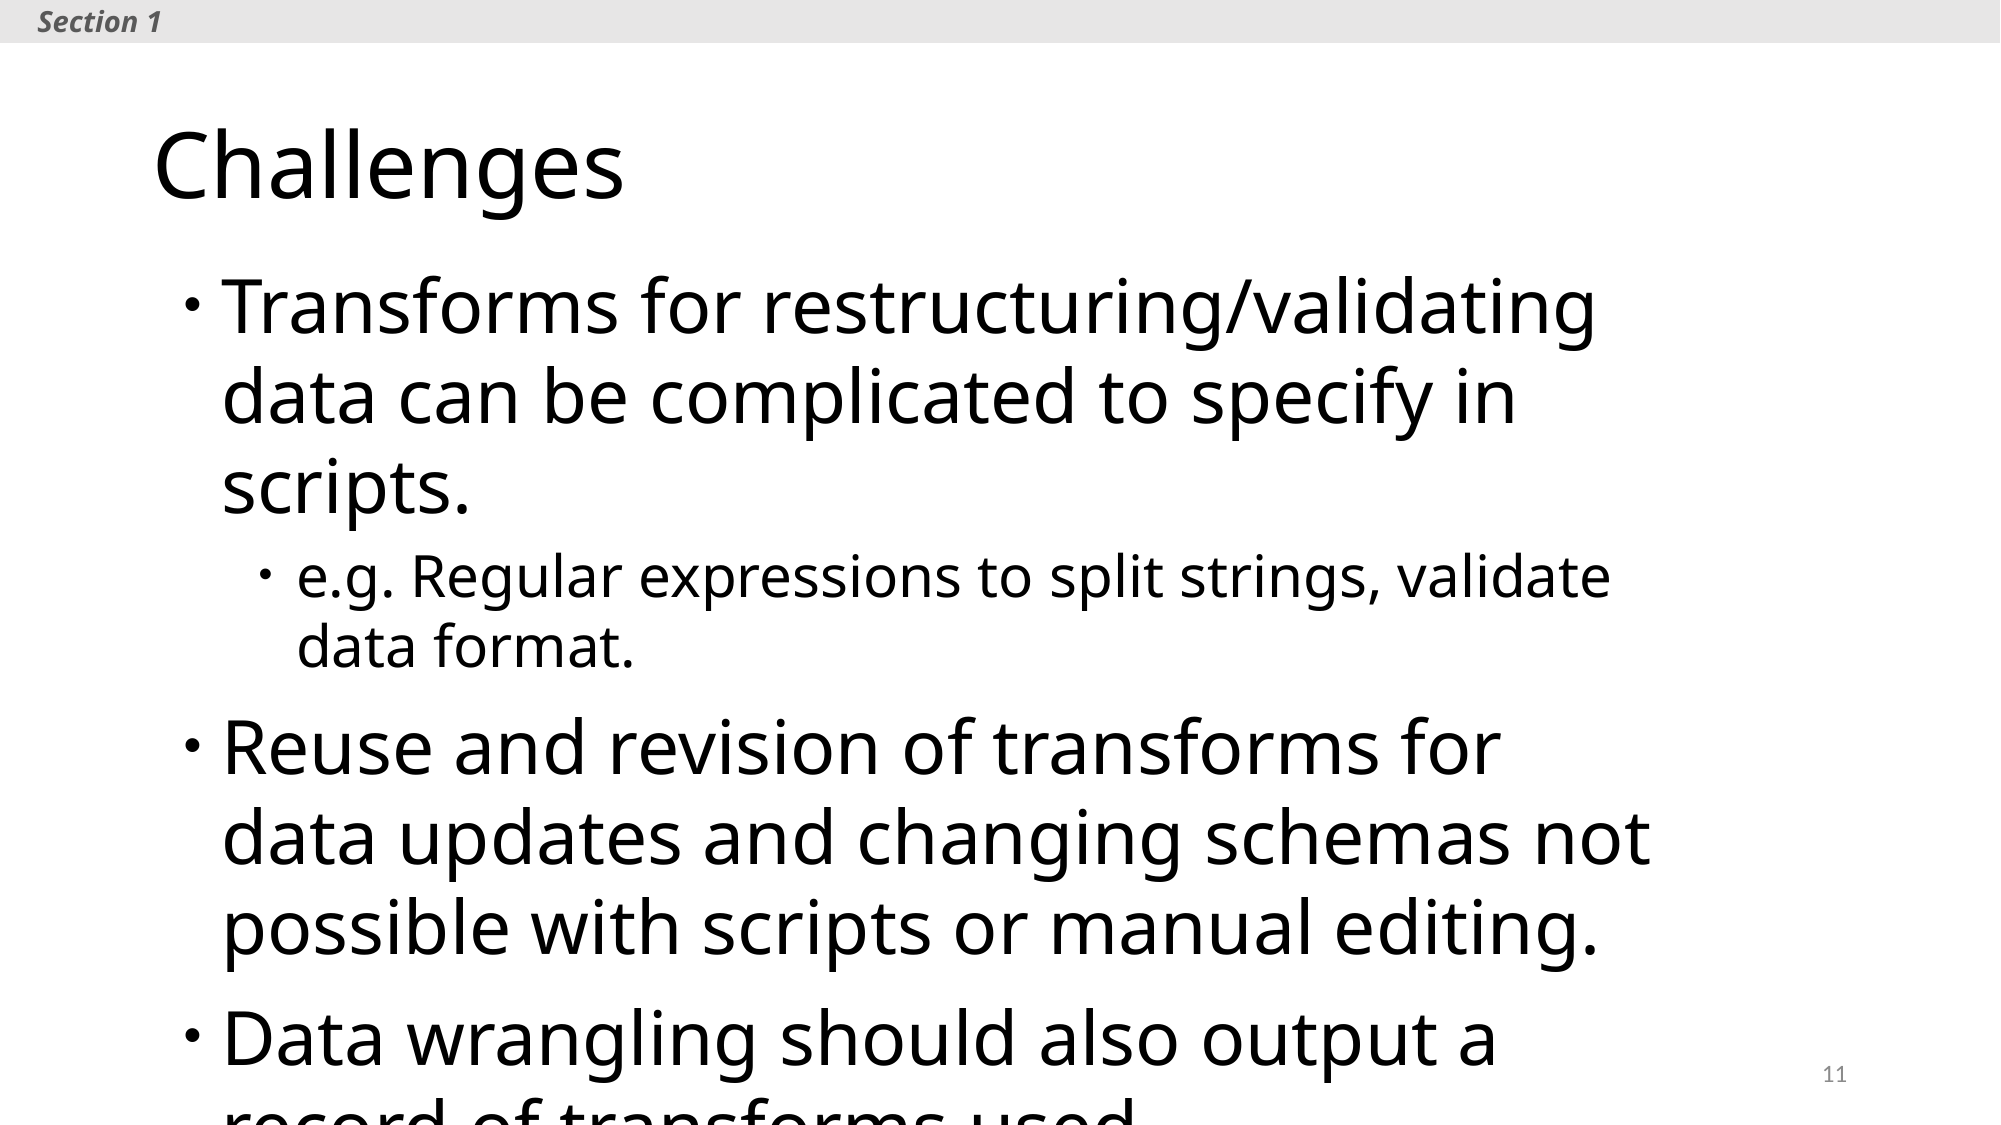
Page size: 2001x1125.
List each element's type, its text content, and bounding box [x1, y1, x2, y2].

list Transforms for restructuring/validating data can be complicated to specify in scripts. e.g. Regular expressions to split strings, validate data format. Reuse and revision of transforms for data updates and changing schemas not possible with scripts or manual editing. Data wrangling should also output a record of transforms used. [168, 250, 1683, 712]
slide_number 11 [1412, 1042, 1863, 1103]
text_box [0, 0, 2000, 47]
title Challenges [137, 59, 1863, 278]
